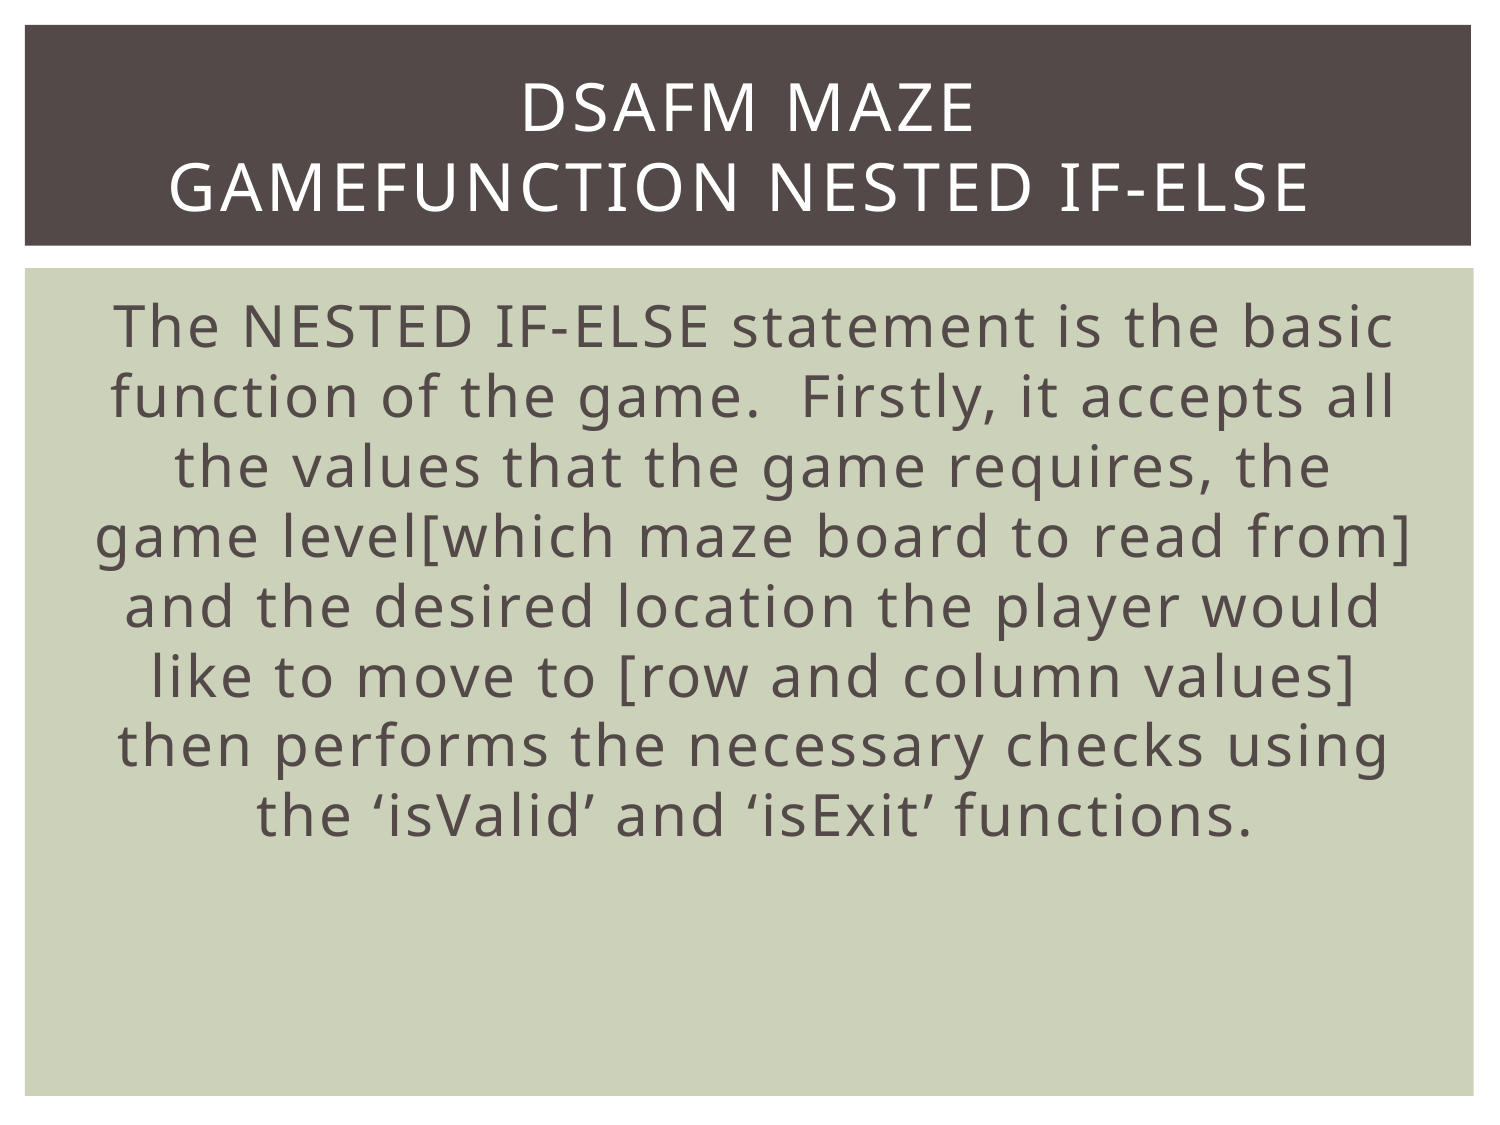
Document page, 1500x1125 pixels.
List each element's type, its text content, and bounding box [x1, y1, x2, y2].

title DSAFM MAZE GAMEFUNCTION NESTED IF-ELSE [62, 58, 1438, 232]
list The NESTED IF-ELSE statement is the basic function of the game. Firstly, it accepts all the values that the game requires, the game level[which maze board to read from] and the desired location the player would like to move to [row and column values] then performs the necessary checks using the ‘isValid’ and ‘isExit’ functions. [62, 281, 1442, 1005]
